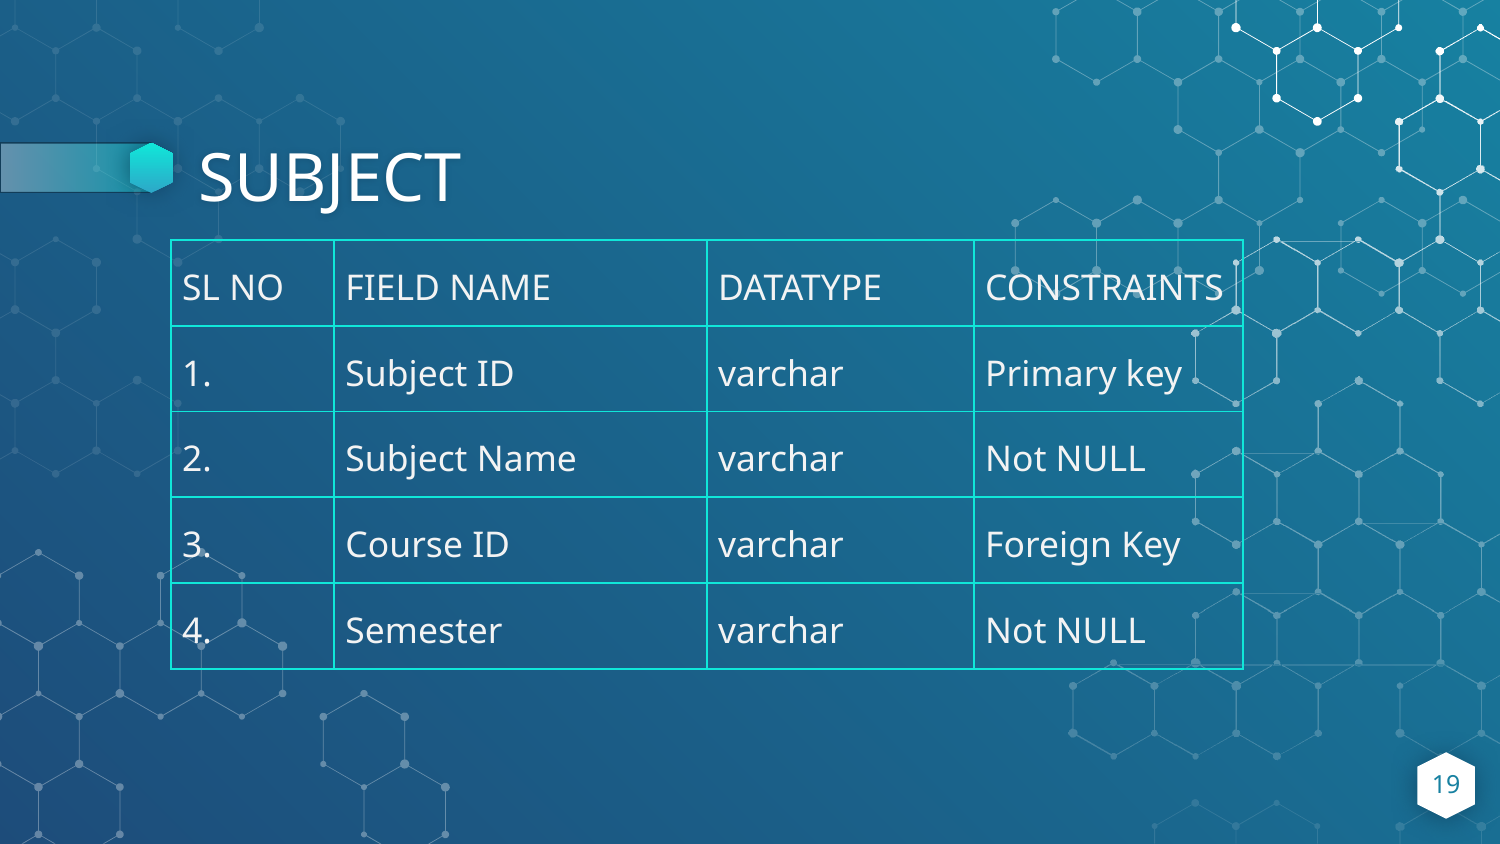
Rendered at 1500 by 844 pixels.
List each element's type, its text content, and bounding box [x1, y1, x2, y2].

table_cell Course ID [335, 498, 706, 582]
table_cell Semester [335, 584, 706, 668]
slide_number ‹#› [1417, 752, 1475, 819]
table_cell varchar [708, 327, 973, 411]
table_header DATATYPE [708, 241, 973, 325]
table_cell Not NULL [975, 584, 1242, 668]
table_header SL NO [172, 241, 333, 325]
table_header CONSTRAINTS [975, 241, 1242, 325]
title SUBJECT [198, 140, 1302, 198]
table_cell 4. [172, 584, 333, 668]
table_cell Subject ID [335, 327, 706, 411]
table_cell varchar [708, 412, 973, 496]
table_cell varchar [708, 498, 973, 582]
table_cell Primary key [975, 327, 1242, 411]
table_cell 1. [172, 327, 333, 411]
table_cell Not NULL [975, 412, 1242, 496]
table_cell 2. [172, 412, 333, 496]
table_cell Subject Name [335, 412, 706, 496]
table_header FIELD NAME [335, 241, 706, 325]
table_cell Foreign Key [975, 498, 1242, 582]
table_cell varchar [708, 584, 973, 668]
table_cell 3. [172, 498, 333, 582]
